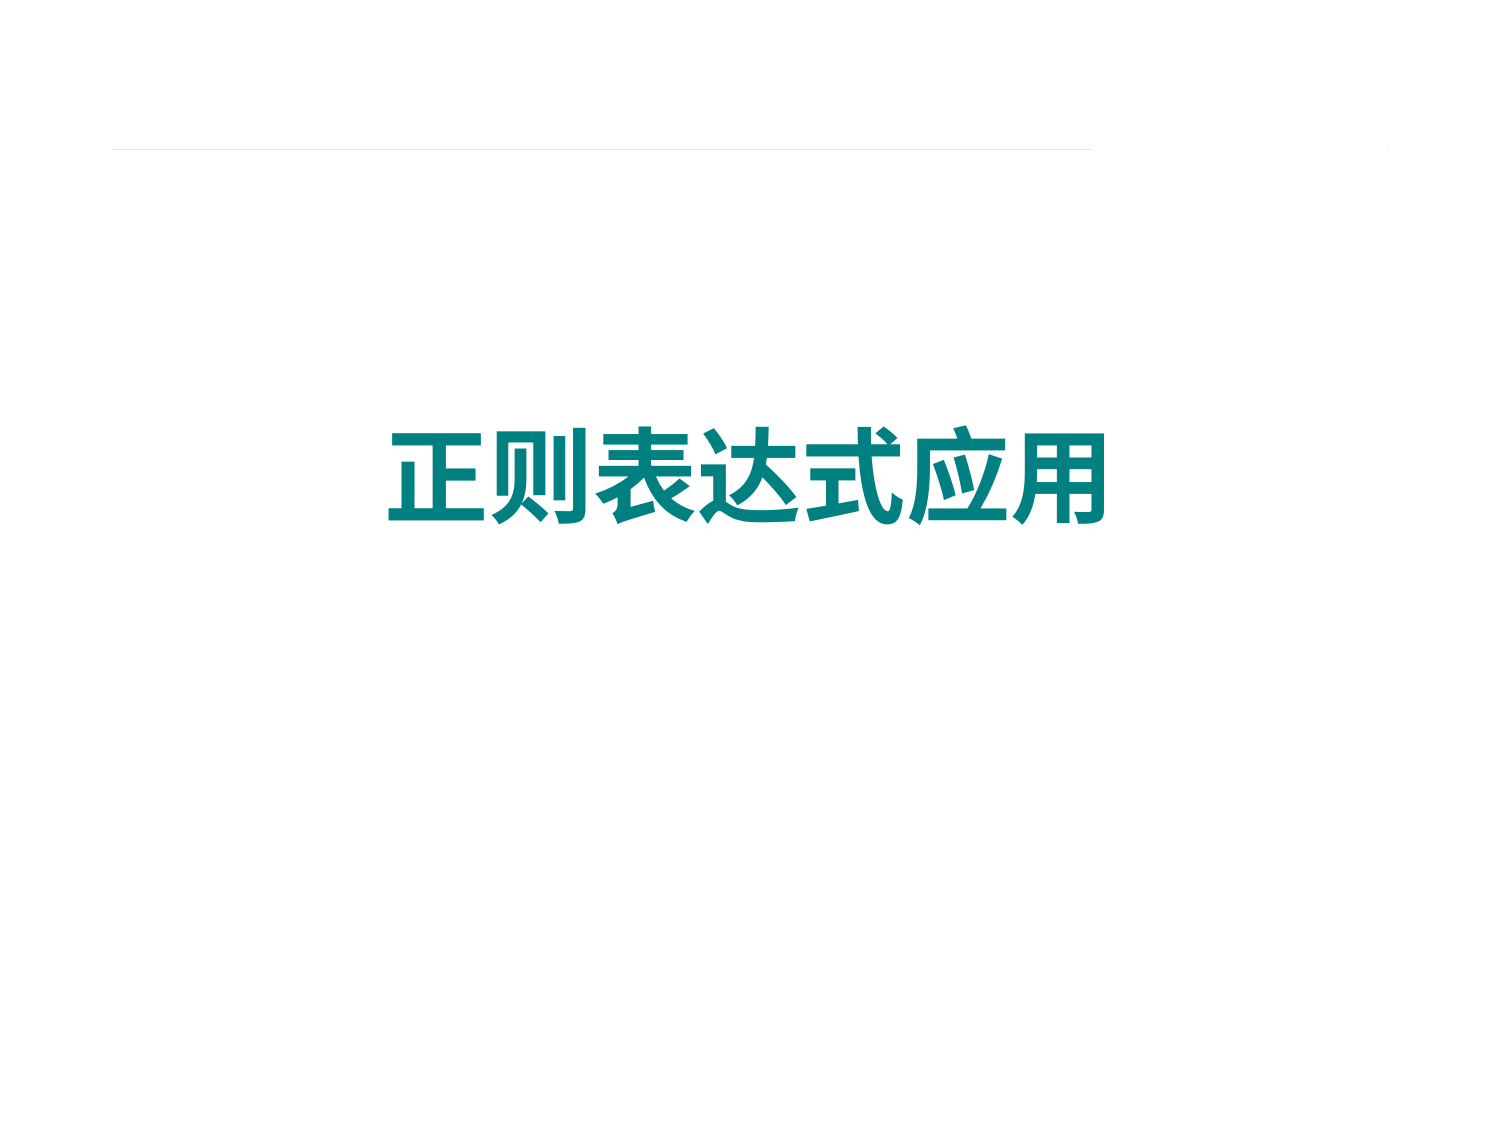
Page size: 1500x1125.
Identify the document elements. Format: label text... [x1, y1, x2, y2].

title 正则表达式应用 [76, 302, 1424, 646]
